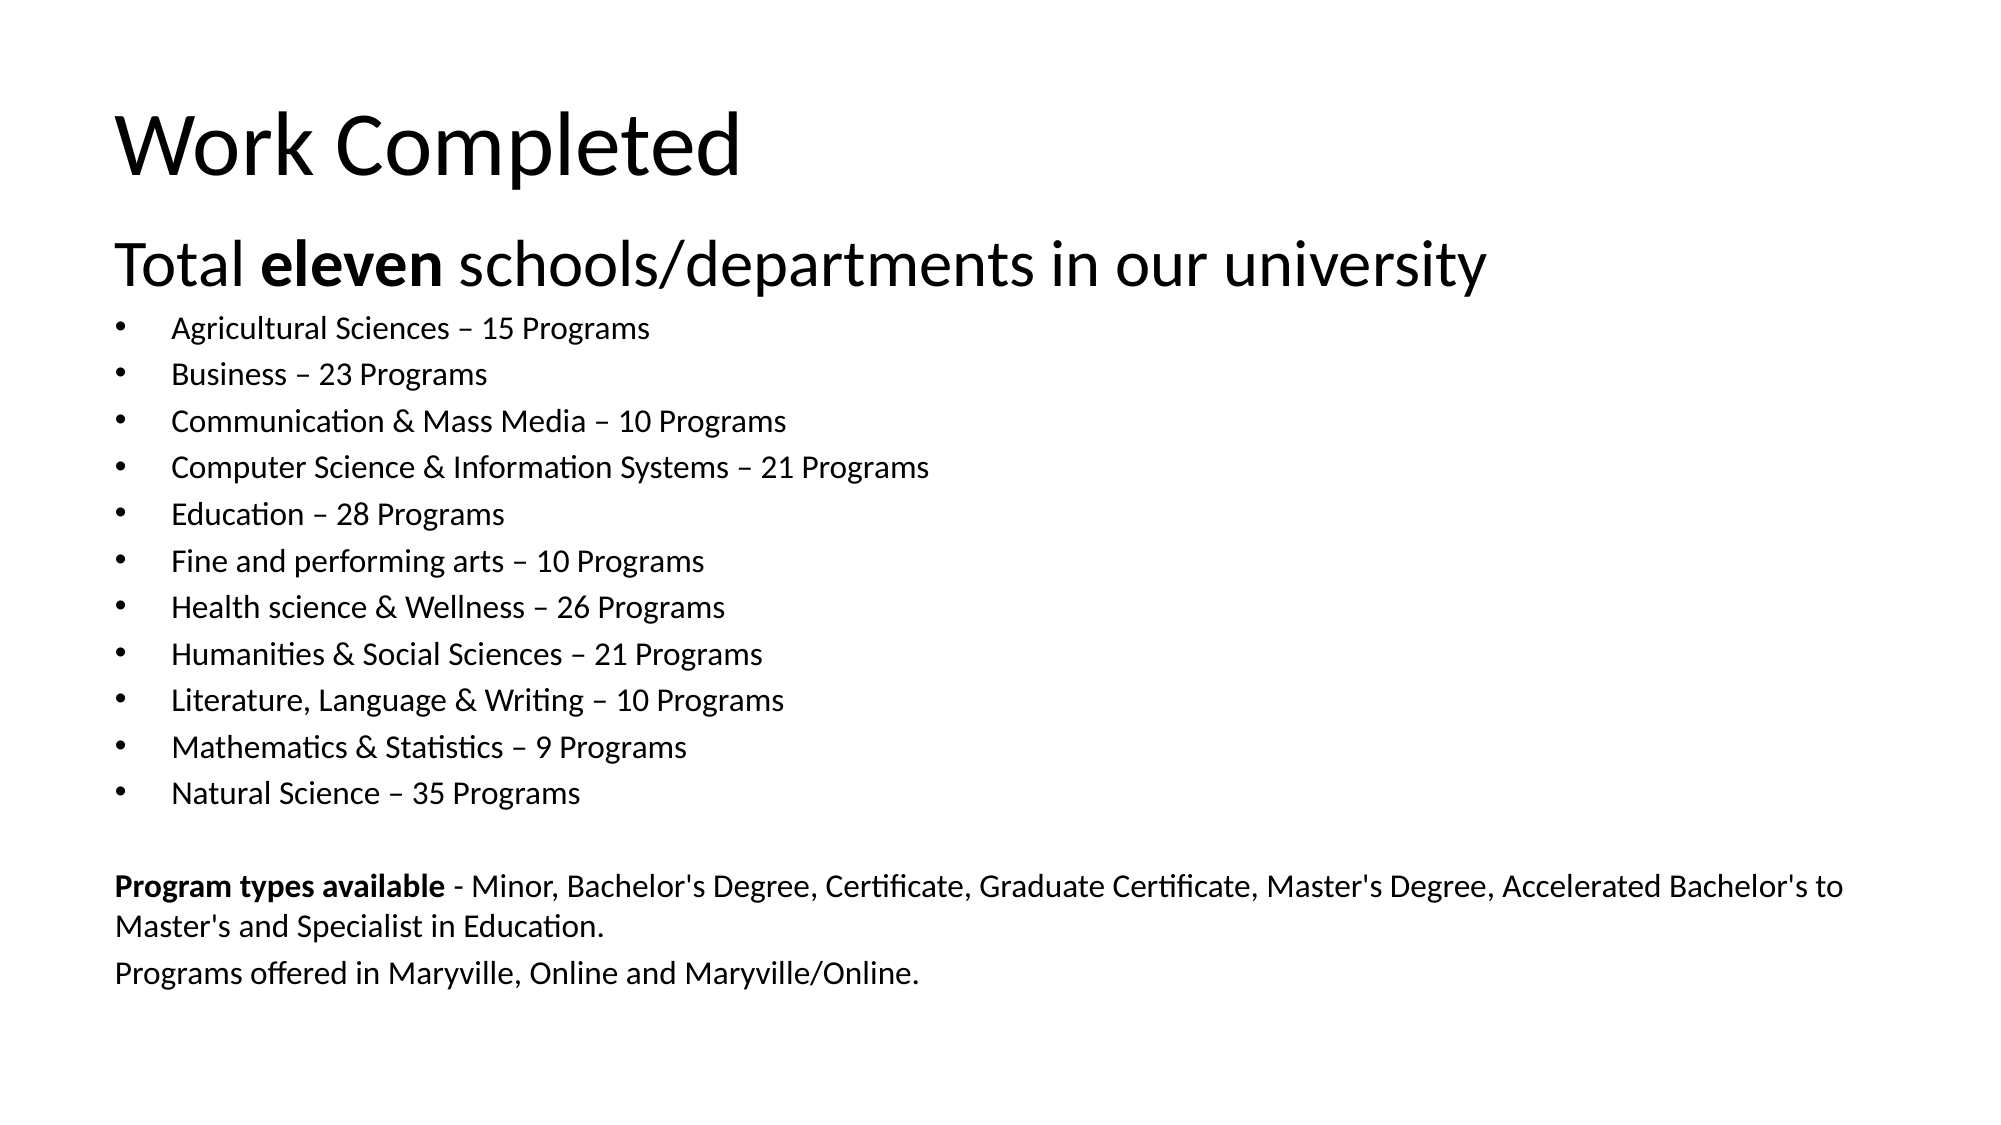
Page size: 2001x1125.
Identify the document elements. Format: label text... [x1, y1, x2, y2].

title Work Completed [99, 45, 1900, 211]
list Total eleven schools/departments in our university Agricultural Sciences – 15 Programs Business – 23 Programs Communication & Mass Media – 10 Programs Computer Science & Information Systems – 21 Programs Education – 28 Programs Fine and performing arts – 10 Programs Health science & Wellness – 26 Programs Humanities & Social Sciences – 21 Programs Literature, Language & Writing – 10 Programs Mathematics & Statistics – 9 Programs Natural Science – 35 Programs Program types available - Minor, Bachelor's Degree, Certificate, Graduate Certificate, Master's Degree, Accelerated Bachelor's to Master's and Specialist in Education. Programs offered in Maryville, Online and Maryville/Online. [99, 211, 1900, 1080]
